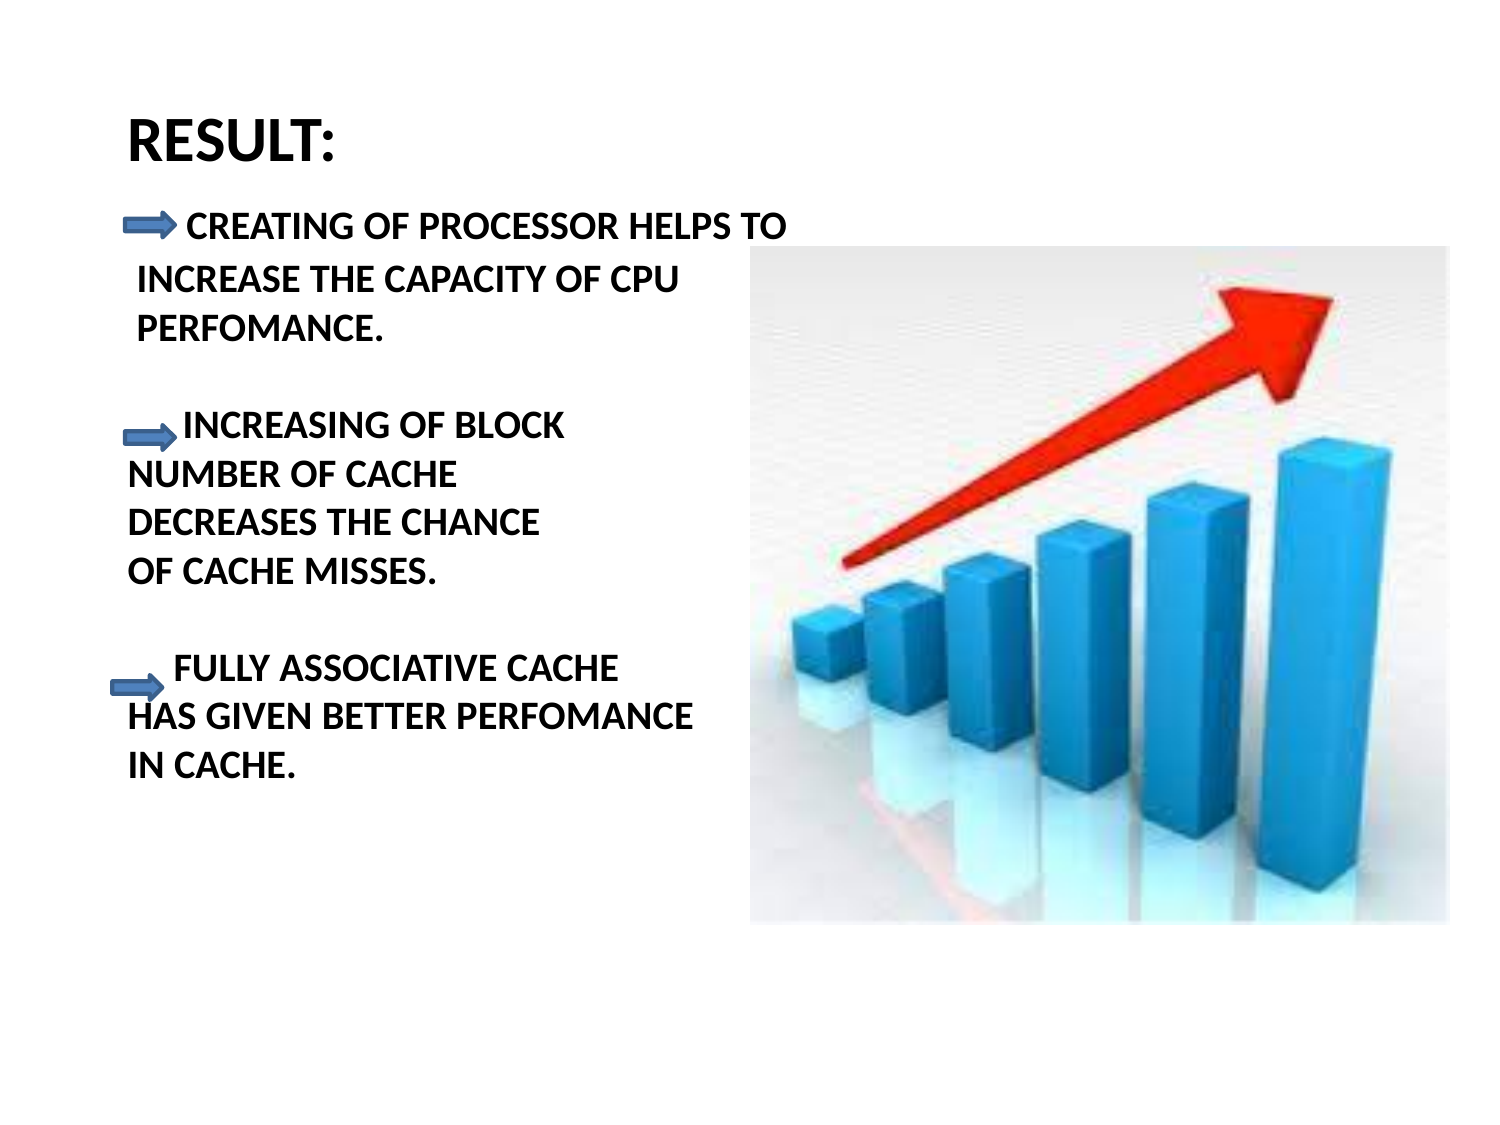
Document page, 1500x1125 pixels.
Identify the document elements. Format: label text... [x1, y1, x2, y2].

title RESULT: CREATING OF PROCESSOR HELPS TO INCREASE THE CAPACITY OF CPU PERFOMANCE. INCREASING OF BLOCK NUMBER OF CACHE DECREASES THE CHANCE OF CACHE MISSES. FULLY ASSOCIATIVE CACHE HAS GIVEN BETTER PERFOMANCE IN CACHE. [112, 87, 1388, 1000]
text_box [110, 673, 165, 702]
picture [749, 246, 1451, 926]
text_box [122, 210, 178, 240]
text_box [122, 423, 178, 452]
